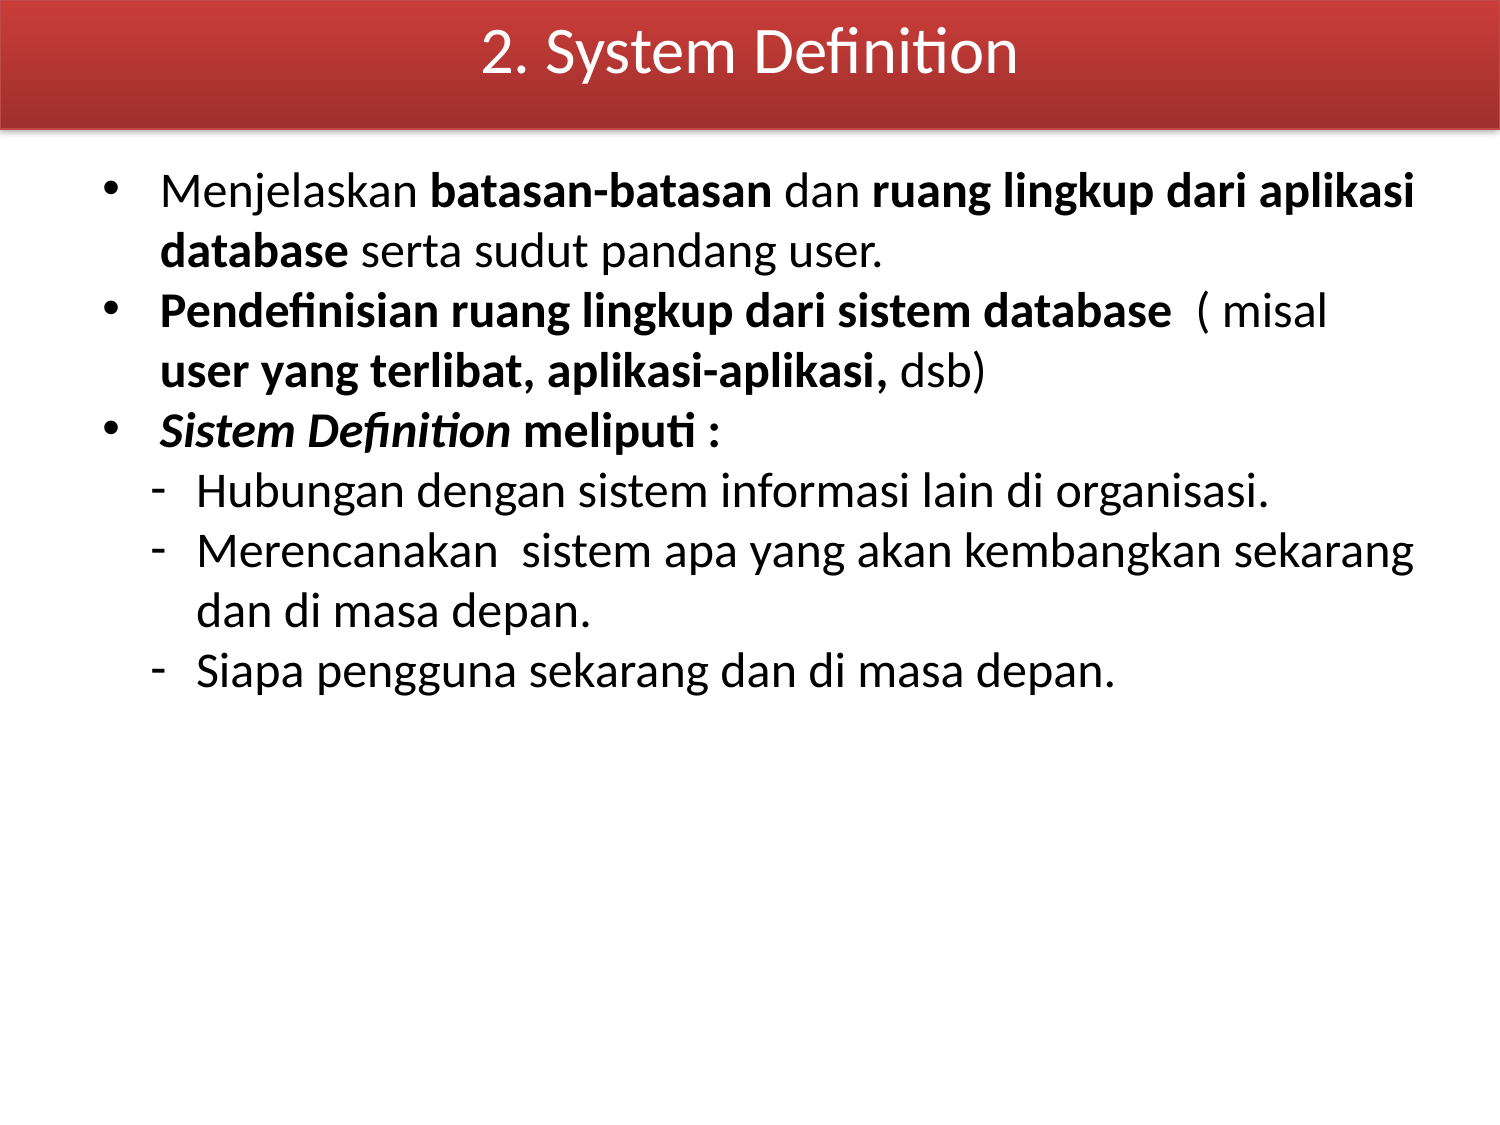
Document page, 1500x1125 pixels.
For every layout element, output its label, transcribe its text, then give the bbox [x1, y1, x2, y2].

text_box 2. System Definition [0, 0, 1500, 130]
text_box Menjelaskan batasan-batasan dan ruang lingkup dari aplikasi database serta sudut pandang user. Pendefinisian ruang lingkup dari sistem database ( misal user yang terlibat, aplikasi-aplikasi, dsb) Sistem Definition meliputi : Hubungan dengan sistem informasi lain di organisasi. Merencanakan sistem apa yang akan kembangkan sekarang dan di masa depan. Siapa pengguna sekarang dan di masa depan. [87, 149, 1450, 705]
